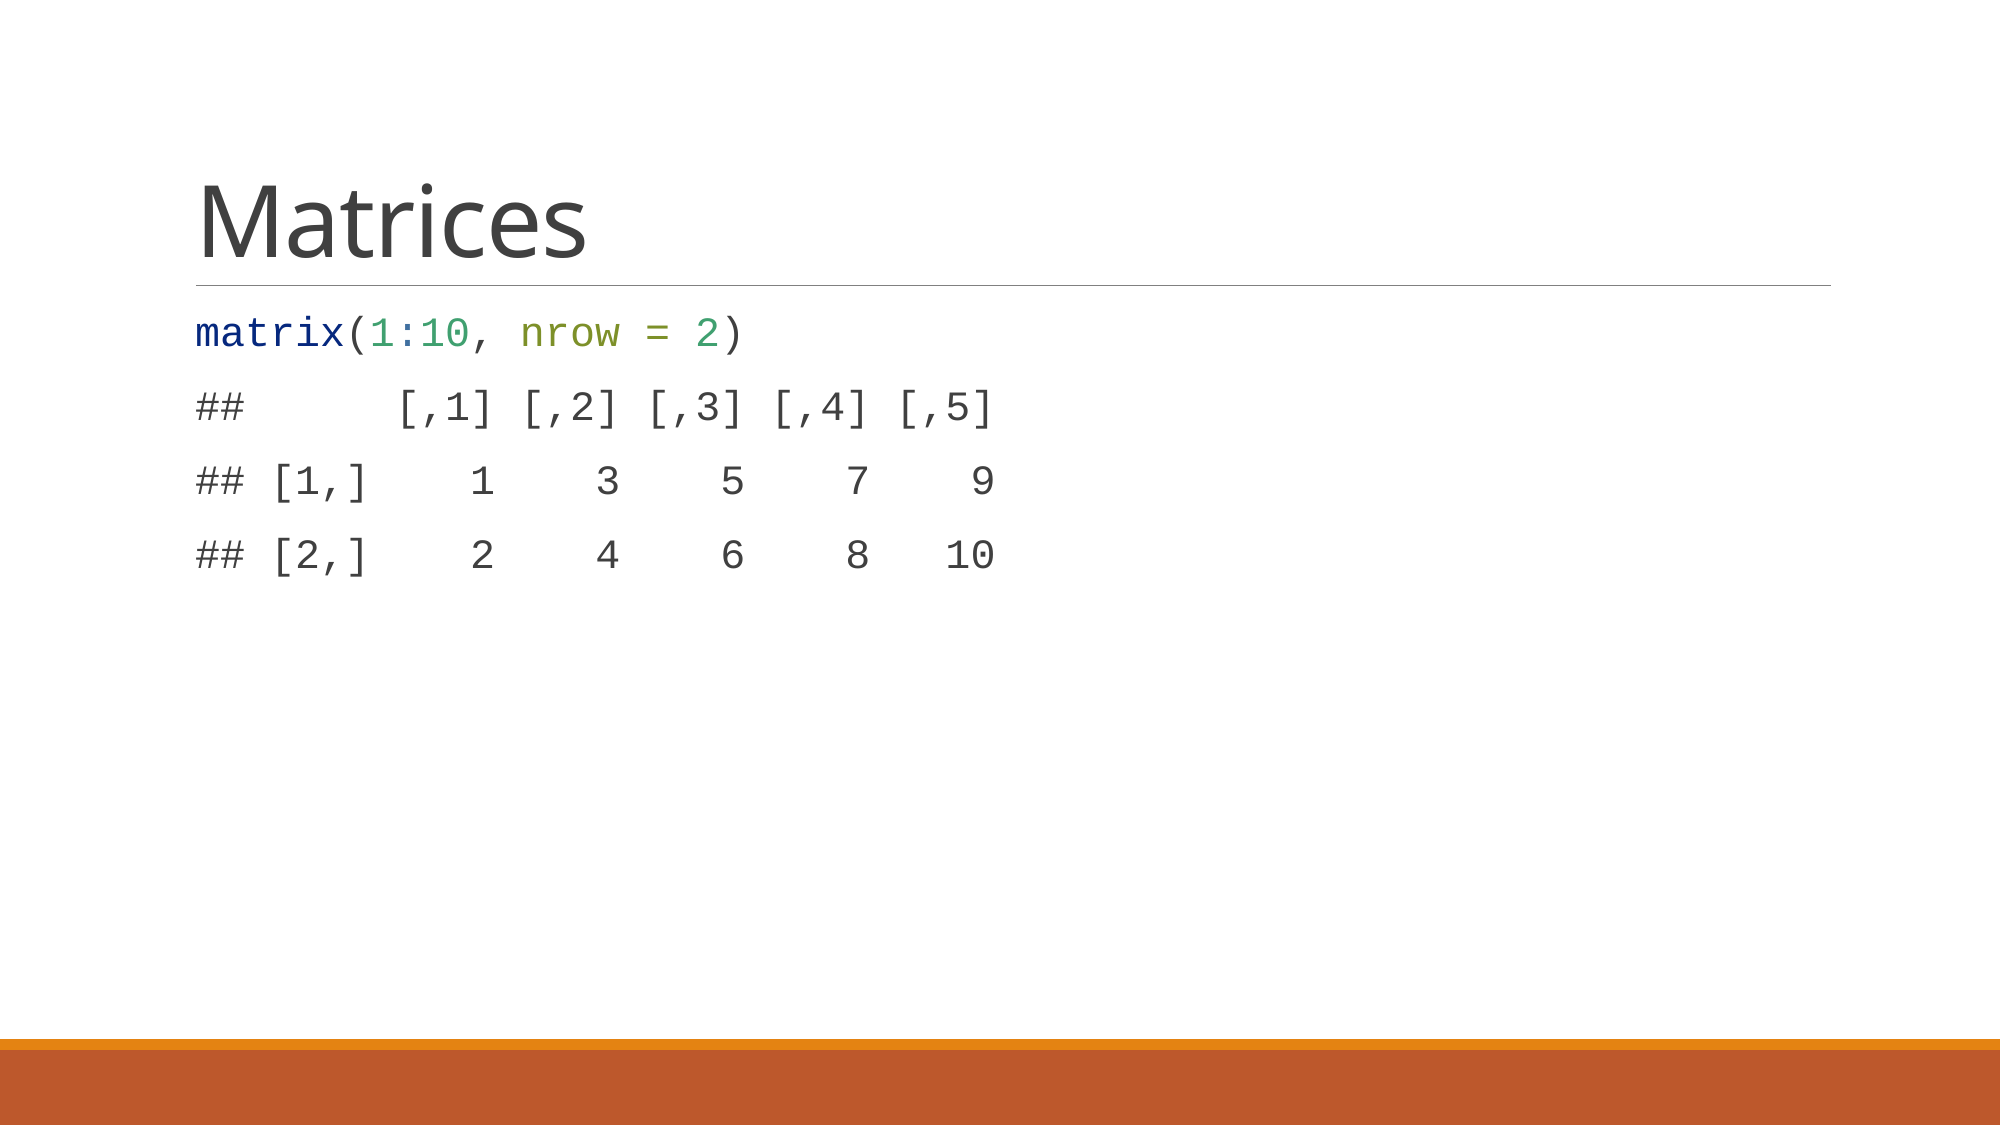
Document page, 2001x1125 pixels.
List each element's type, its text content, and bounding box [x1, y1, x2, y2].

title Matrices [180, 47, 1830, 285]
list matrix(1:10, nrow = 2) ## [,1] [,2] [,3] [,4] [,5] ## [1,] 1 3 5 7 9 ## [2,] 2 4 6 8 10 [180, 302, 1830, 963]
